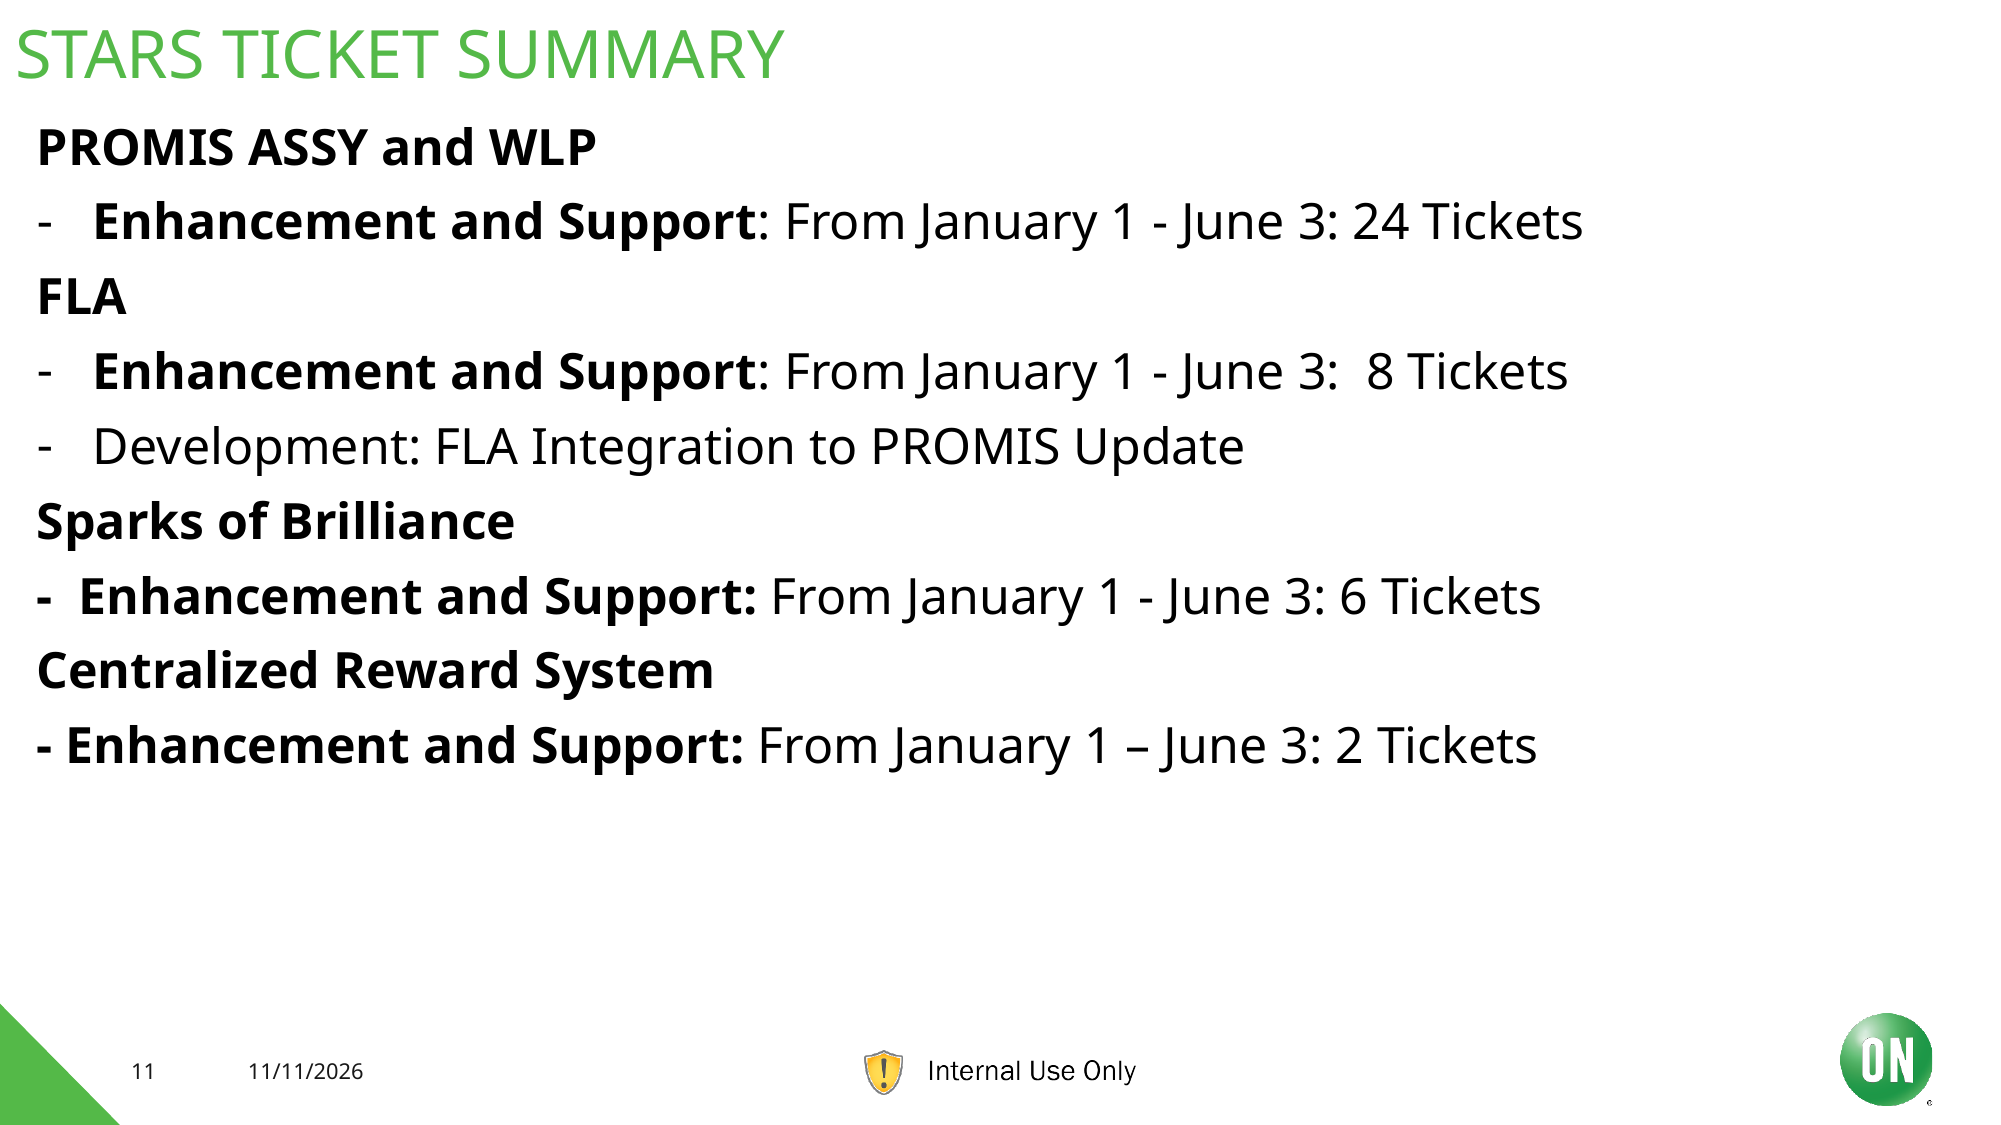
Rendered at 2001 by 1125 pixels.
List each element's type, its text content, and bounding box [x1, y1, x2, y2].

title STARS TICKET SUMMARY [0, 0, 2000, 115]
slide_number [232, 1042, 683, 1103]
picture [864, 1050, 903, 1095]
picture [1840, 1013, 1933, 1106]
list PROMIS ASSY and WLP Enhancement and Support: From January 1 - June 3: 24 Tickets FLA Enhancement and Support: From January 1 - June 3: 8 Tickets Development: FLA Integration to PROMIS Update Sparks of Brilliance - Enhancement and Support: From January 1 - June 3: 6 Tickets Centralized Reward System - Enhancement and Support: From January 1 – June 3: 2 Tickets [21, 114, 1979, 987]
picture [927, 1055, 1136, 1090]
slide_number 11 [62, 1042, 171, 1103]
